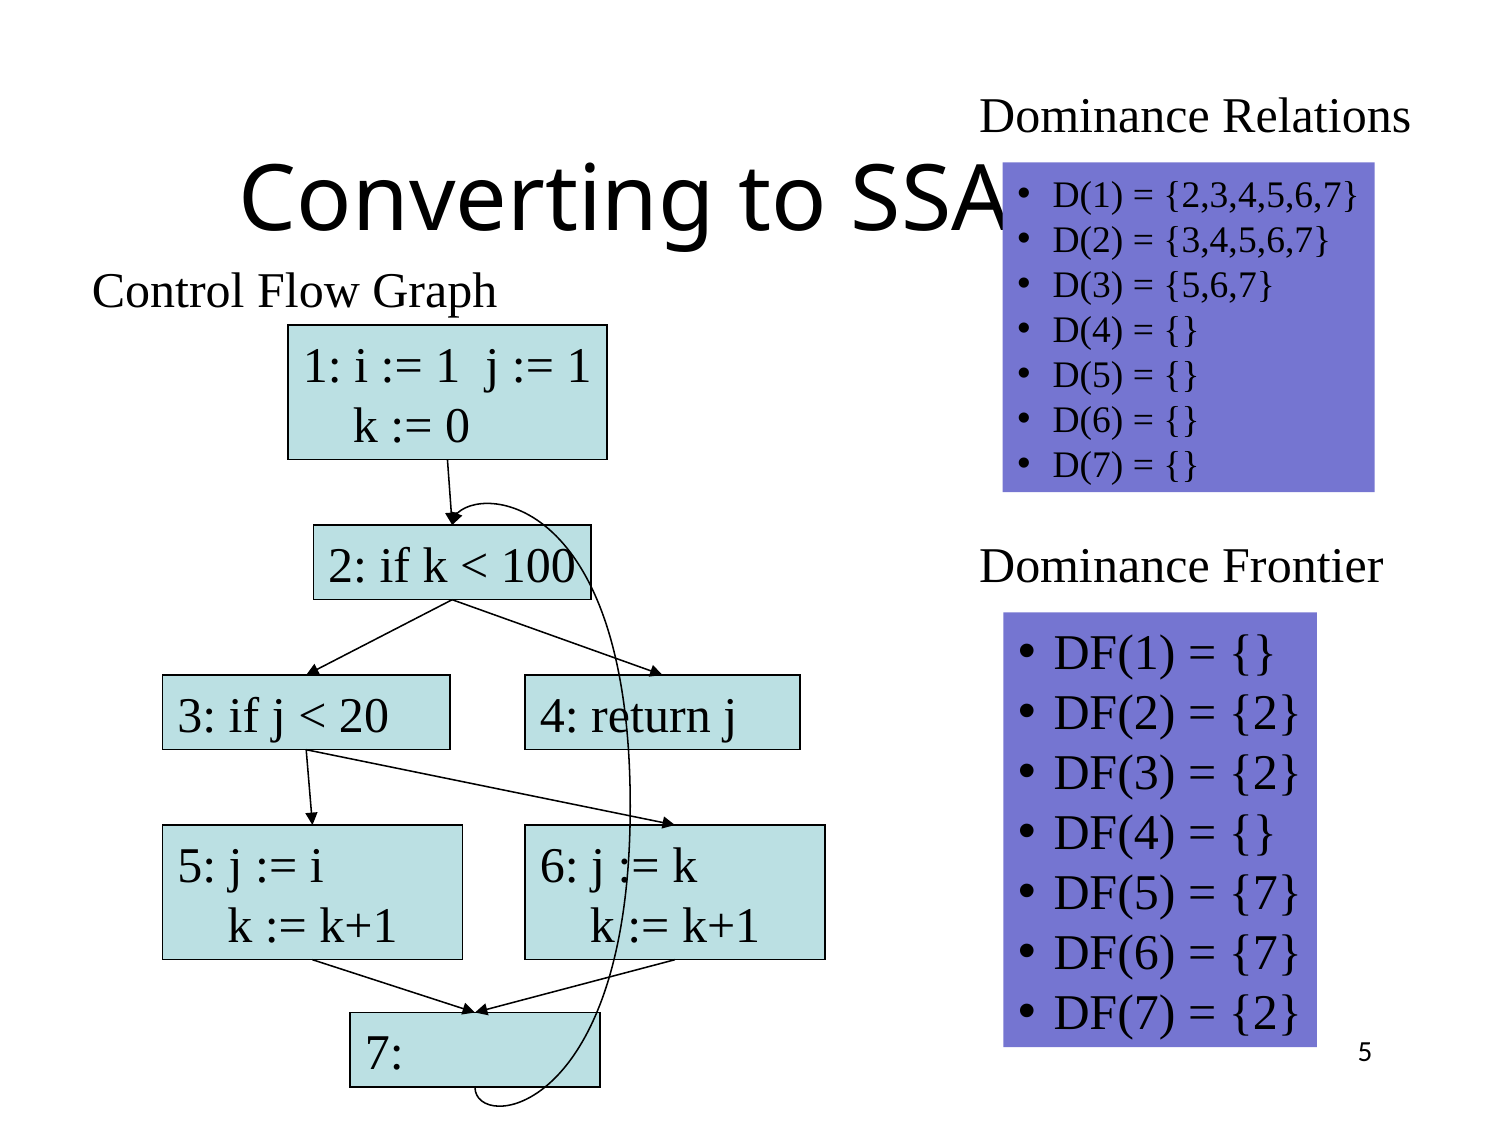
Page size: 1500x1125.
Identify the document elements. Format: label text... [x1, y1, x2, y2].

text_box 4: return j [525, 684, 626, 749]
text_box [452, 601, 663, 676]
text_box 6: j := k k := k+1 [615, 824, 825, 960]
text_box Dominance Relations [964, 74, 1427, 150]
text_box 7: [546, 1021, 600, 1088]
text_box 7: [350, 1021, 590, 1088]
text_box D(1) = {2,3,4,5,6,7} D(2) = {3,4,5,6,7} D(3) = {5,6,7} D(4) = {} D(5) = {} D(6) = {} D(7) = {} [1002, 162, 1375, 493]
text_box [305, 751, 676, 794]
text_box Dominance Frontier [964, 524, 1399, 600]
text_box 1: i := 1 j := 1 k := 0 [288, 324, 607, 460]
text_box DF(1) = {} DF(2) = {2} DF(3) = {2} DF(4) = {} DF(5) = {7} DF(6) = {7} DF(7) = {2} [1003, 612, 1317, 1048]
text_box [447, 461, 453, 526]
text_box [312, 961, 472, 1013]
text_box 3: if j < 20 [162, 674, 450, 750]
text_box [181, 795, 746, 819]
text_box 2: if k < 100 [313, 524, 592, 599]
text_box 5: j := i k := k+1 [162, 824, 463, 960]
text_box 6: j := k k := k+1 [524, 834, 628, 959]
text_box Control Flow Graph [77, 249, 513, 325]
title Converting to SSA Form [112, 99, 1388, 288]
text_box 4: return j [622, 674, 800, 750]
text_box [474, 961, 676, 1013]
slide_number 5 [1074, 1024, 1388, 1101]
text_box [305, 601, 450, 676]
